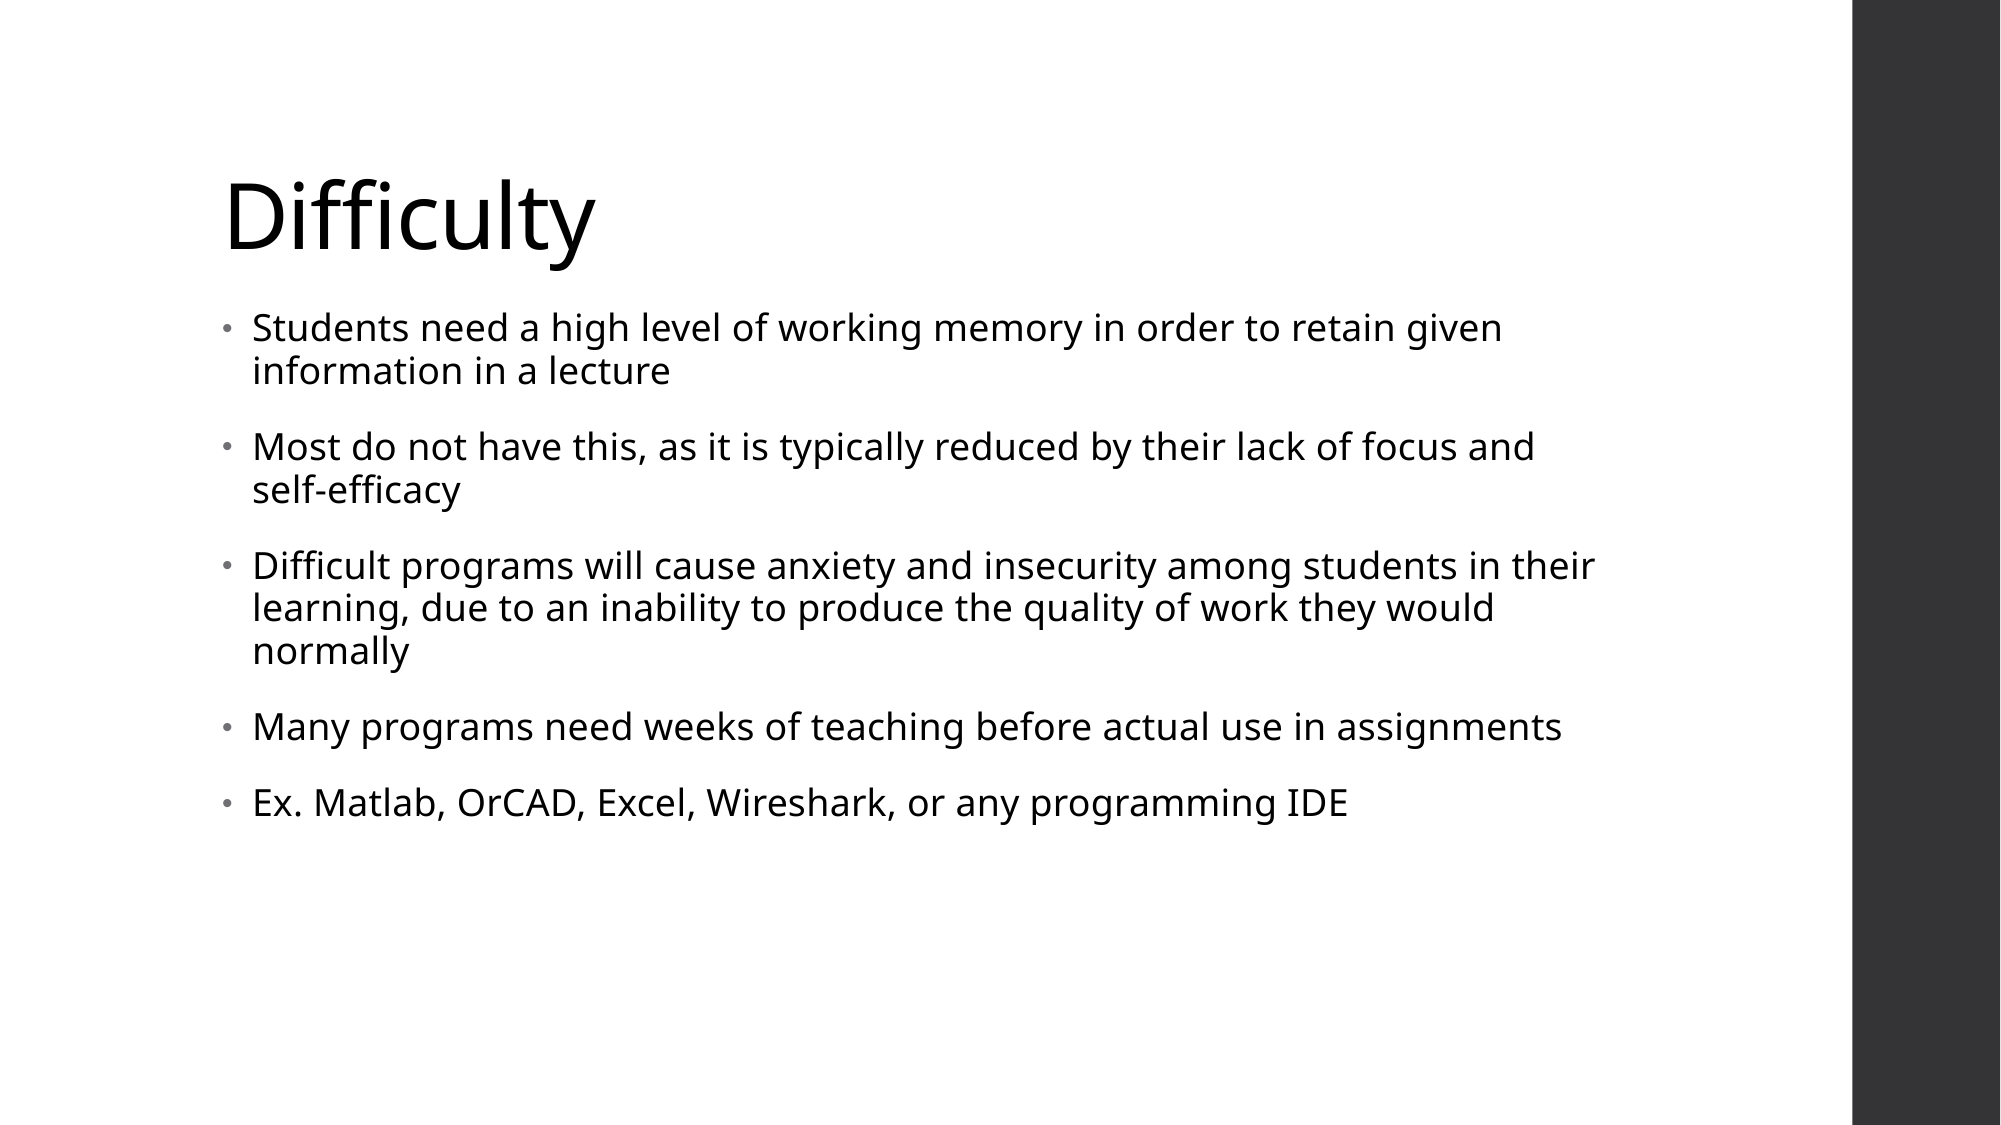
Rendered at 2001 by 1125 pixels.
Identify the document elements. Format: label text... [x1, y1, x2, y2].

title Difficulty [206, 60, 1797, 278]
list Students need a high level of working memory in order to retain given information in a lecture Most do not have this, as it is typically reduced by their lack of focus and self-efficacy Difficult programs will cause anxiety and insecurity among students in their learning, due to an inability to produce the quality of work they would normally Many programs need weeks of teaching before actual use in assignments Ex. Matlab, OrCAD, Excel, Wireshark, or any programming IDE [206, 299, 1617, 1014]
